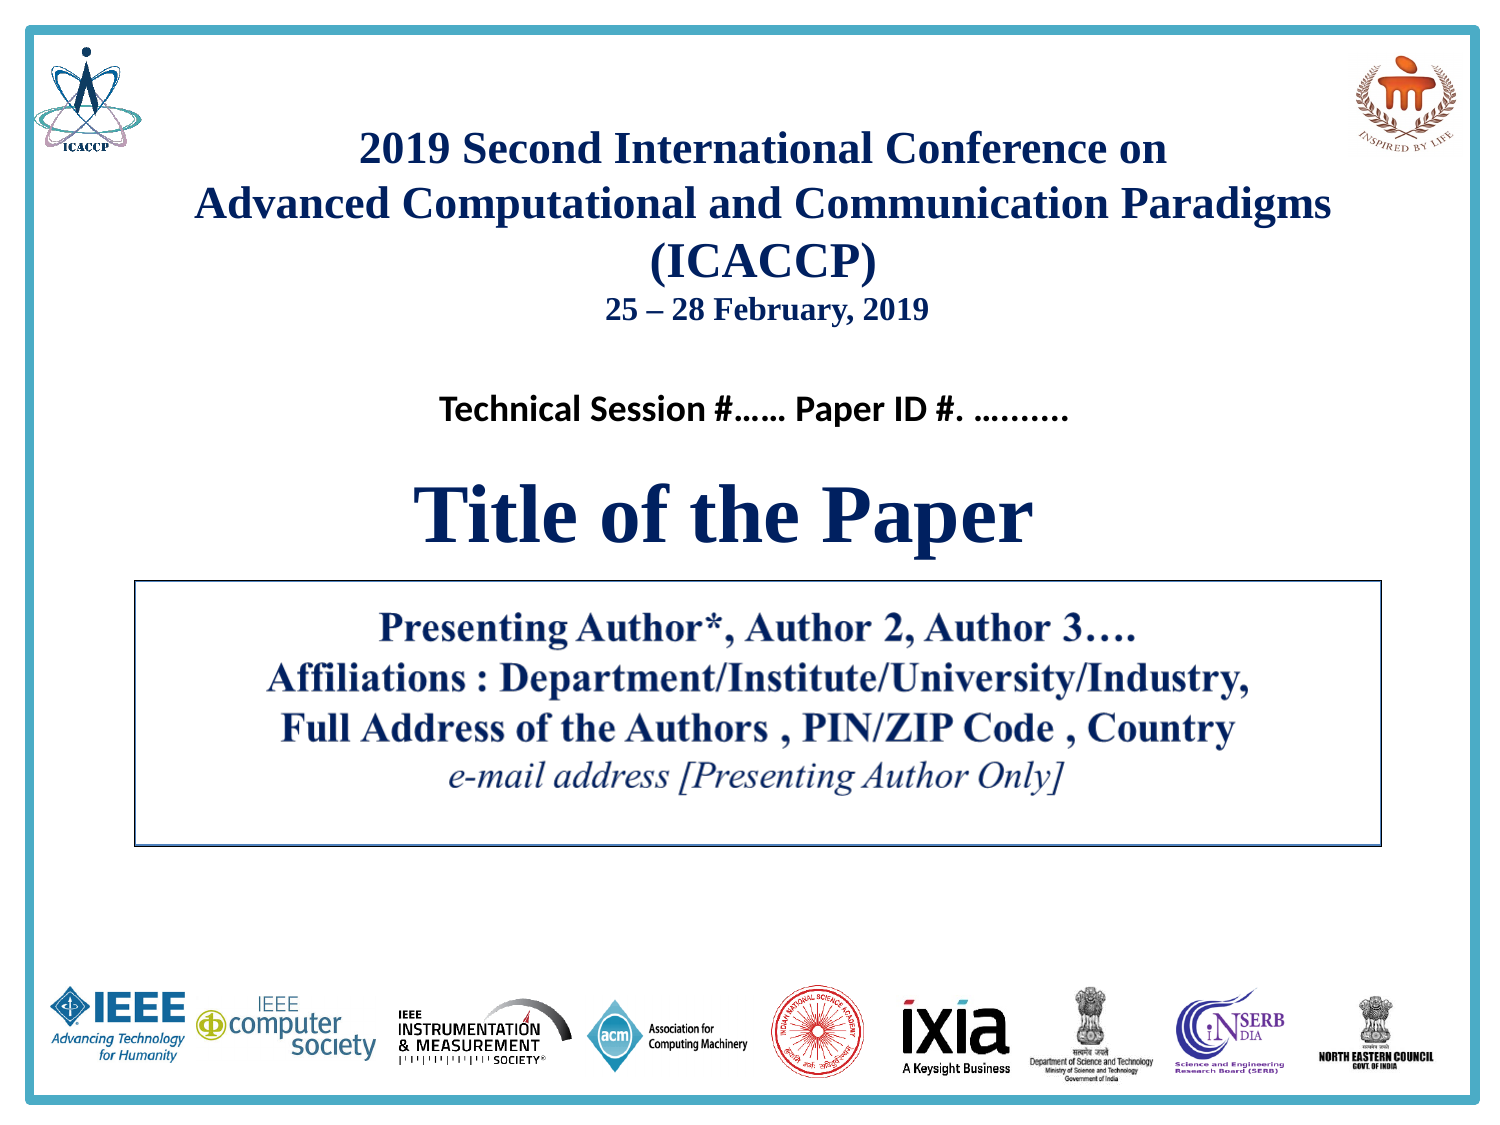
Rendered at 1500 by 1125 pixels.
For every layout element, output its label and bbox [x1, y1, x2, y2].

picture [397, 998, 573, 1066]
picture [196, 996, 376, 1062]
picture [1027, 985, 1155, 1087]
picture [49, 986, 185, 1063]
picture [577, 994, 755, 1077]
picture [1299, 976, 1451, 1087]
picture [771, 985, 864, 1078]
picture [1174, 985, 1288, 1077]
picture [133, 580, 1382, 847]
picture [1348, 51, 1463, 158]
text_box [28, 28, 1477, 1102]
picture [896, 995, 1014, 1082]
picture [12, 23, 163, 175]
